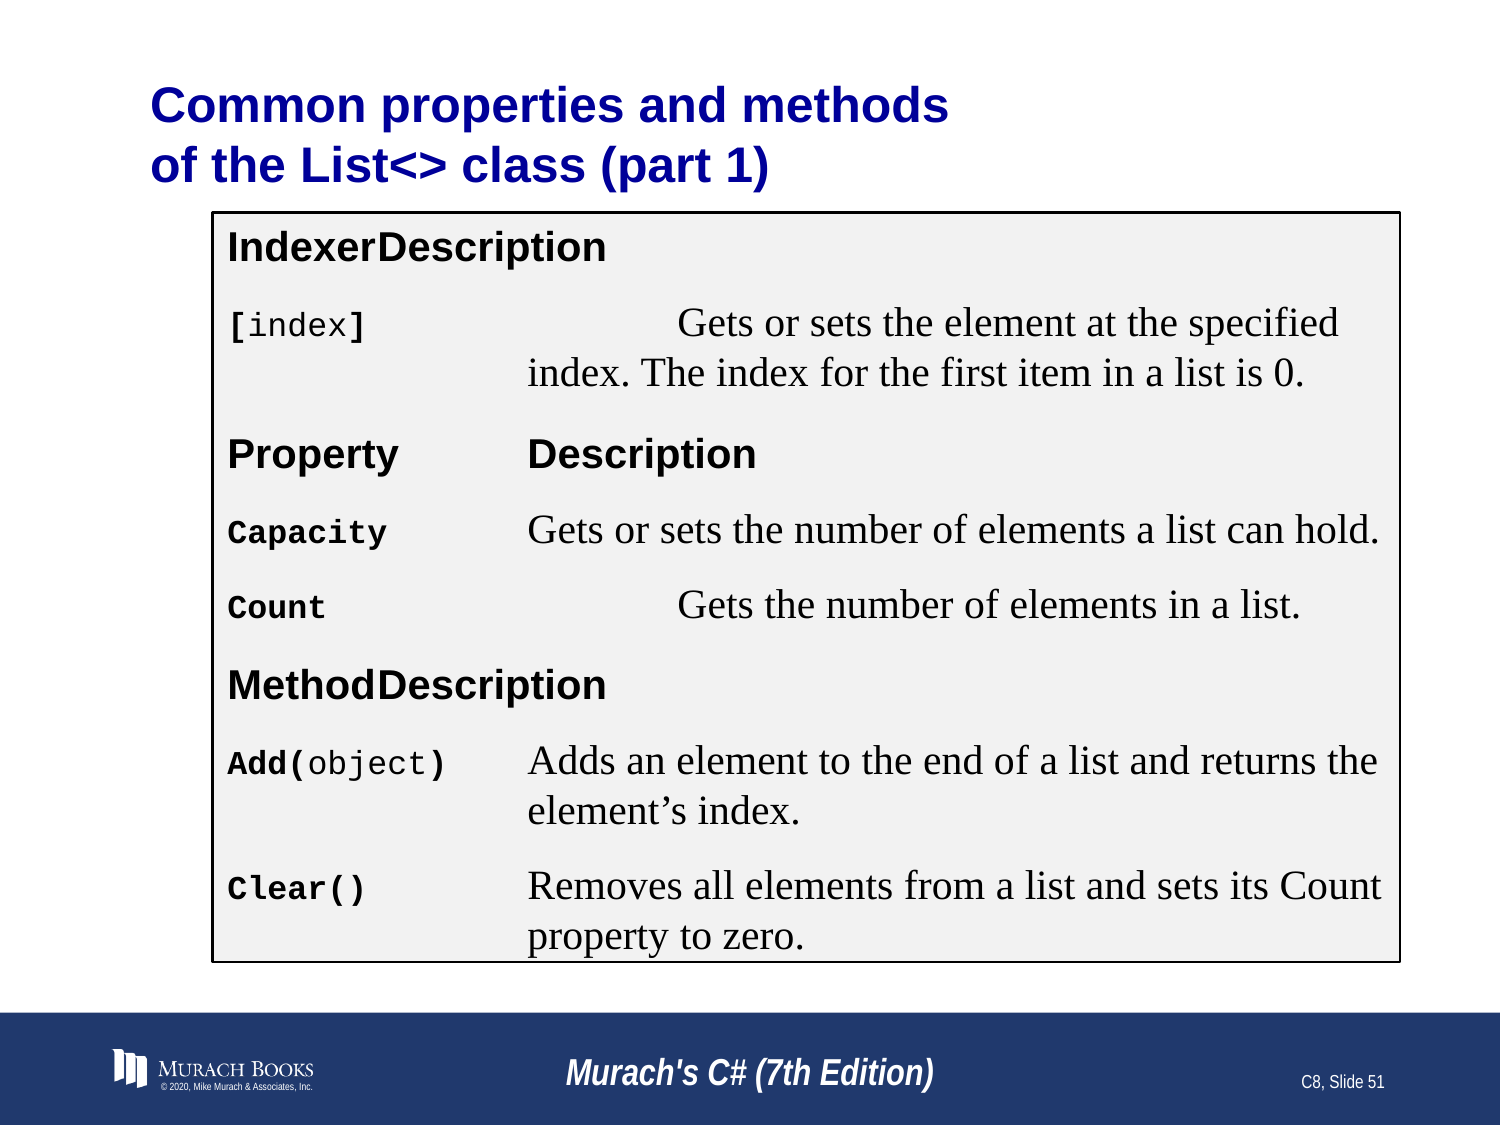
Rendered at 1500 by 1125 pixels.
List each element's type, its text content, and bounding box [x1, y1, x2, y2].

title Common properties and methods of the List<> class (part 1) [150, 72, 1350, 194]
slide_number C8, Slide 51 [1087, 1025, 1400, 1100]
footer © 2020, Mike Murach & Associates, Inc. [12, 1025, 463, 1100]
list Indexer Description [index] Gets or sets the element at the specified index. The index for the first item in a list is 0. Property Description Capacity Gets or sets the number of elements a list can hold. Count Gets the number of elements in a list. Method Description Add(object) Adds an element to the end of a list and returns the element’s index. Clear() Removes all elements from a list and sets its Count property to zero. [210, 210, 1403, 965]
slide_number Murach's C# (7th Edition) [463, 1025, 1050, 1100]
